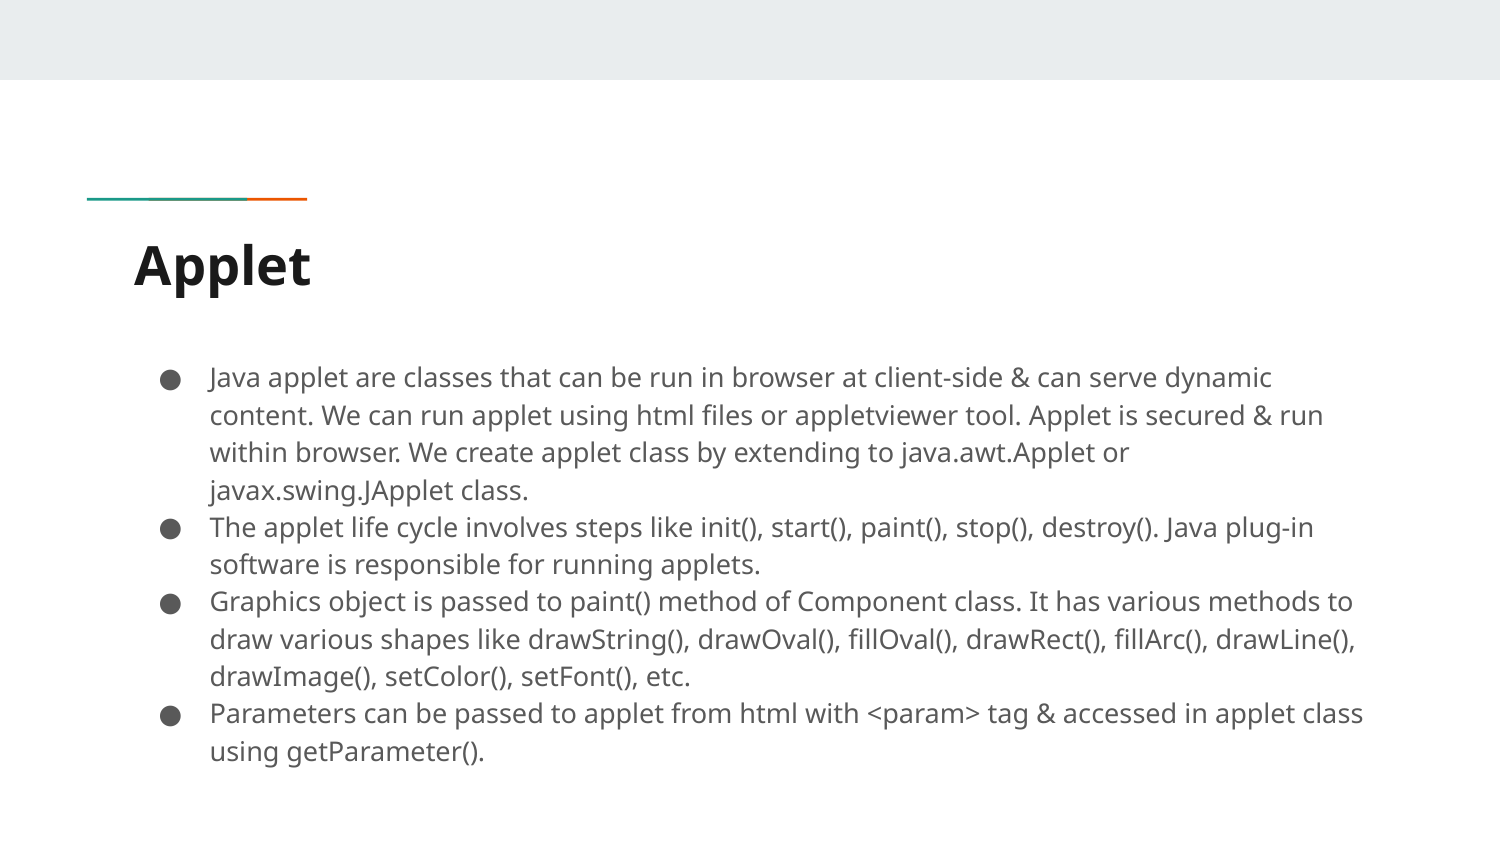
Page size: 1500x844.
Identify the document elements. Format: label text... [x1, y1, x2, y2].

title Applet [119, 216, 1381, 305]
list Java applet are classes that can be run in browser at client-side & can serve dynamic content. We can run applet using html files or appletviewer tool. Applet is secured & run within browser. We create applet class by extending to java.awt.Applet or javax.swing.JApplet class. The applet life cycle involves steps like init(), start(), paint(), stop(), destroy(). Java plug-in software is responsible for running applets. Graphics object is passed to paint() method of Component class. It has various methods to draw various shapes like drawString(), drawOval(), fillOval(), drawRect(), fillArc(), drawLine(), drawImage(), setColor(), setFont(), etc. Parameters can be passed to applet from html with <param> tag & accessed in applet class using getParameter(). [119, 341, 1381, 844]
